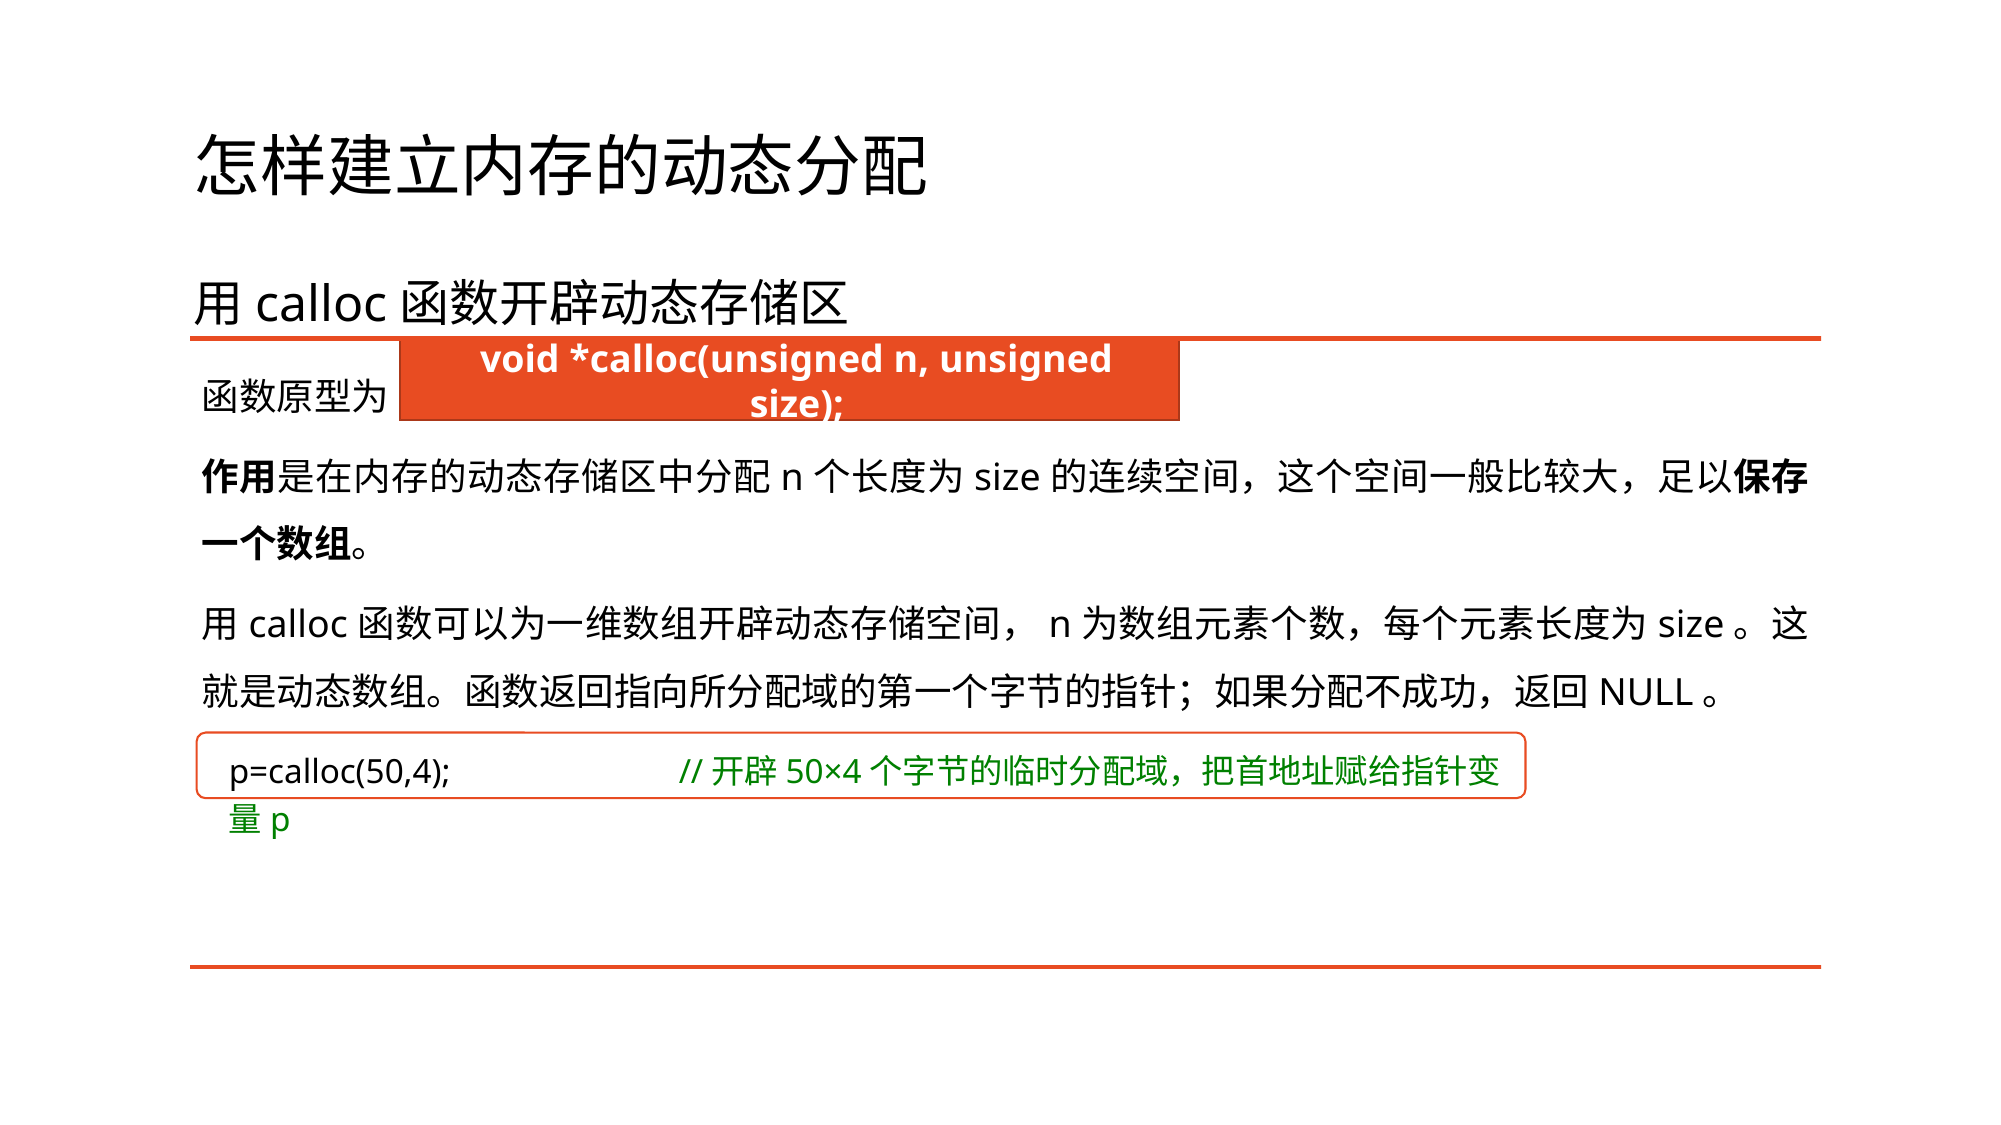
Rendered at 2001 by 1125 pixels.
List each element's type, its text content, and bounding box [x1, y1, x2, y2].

text_box p=calloc(50,4); //开辟50×4个字节的临时分配域，把首地址赋给指针变量p [195, 731, 1527, 800]
text_box void *calloc(unsigned n, unsigned size); [399, 340, 1180, 421]
title 怎样建立内存的动态分配 [178, 59, 1365, 278]
text_box 用calloc函数开辟动态存储区 [178, 204, 1179, 339]
